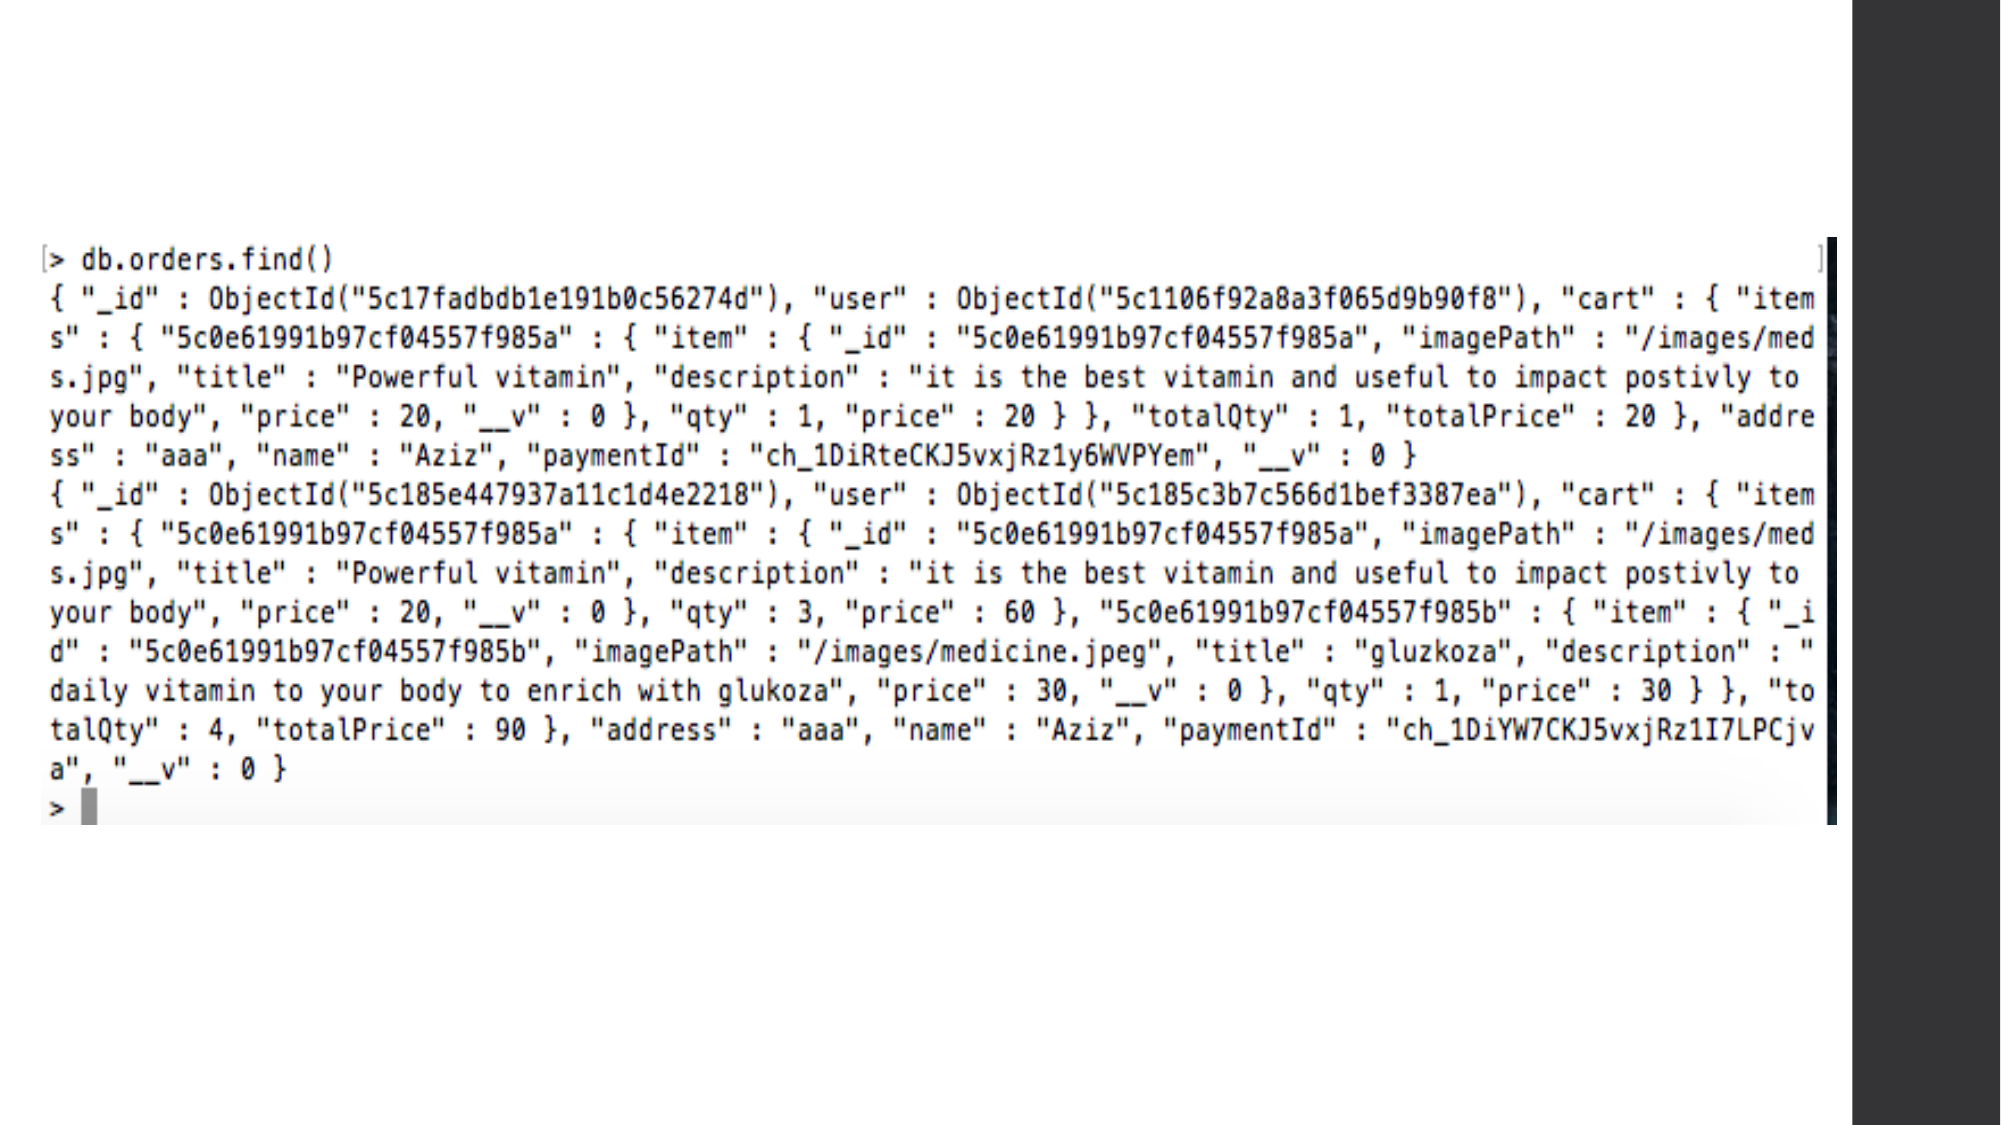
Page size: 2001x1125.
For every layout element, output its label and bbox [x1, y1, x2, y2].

picture [41, 236, 1837, 825]
